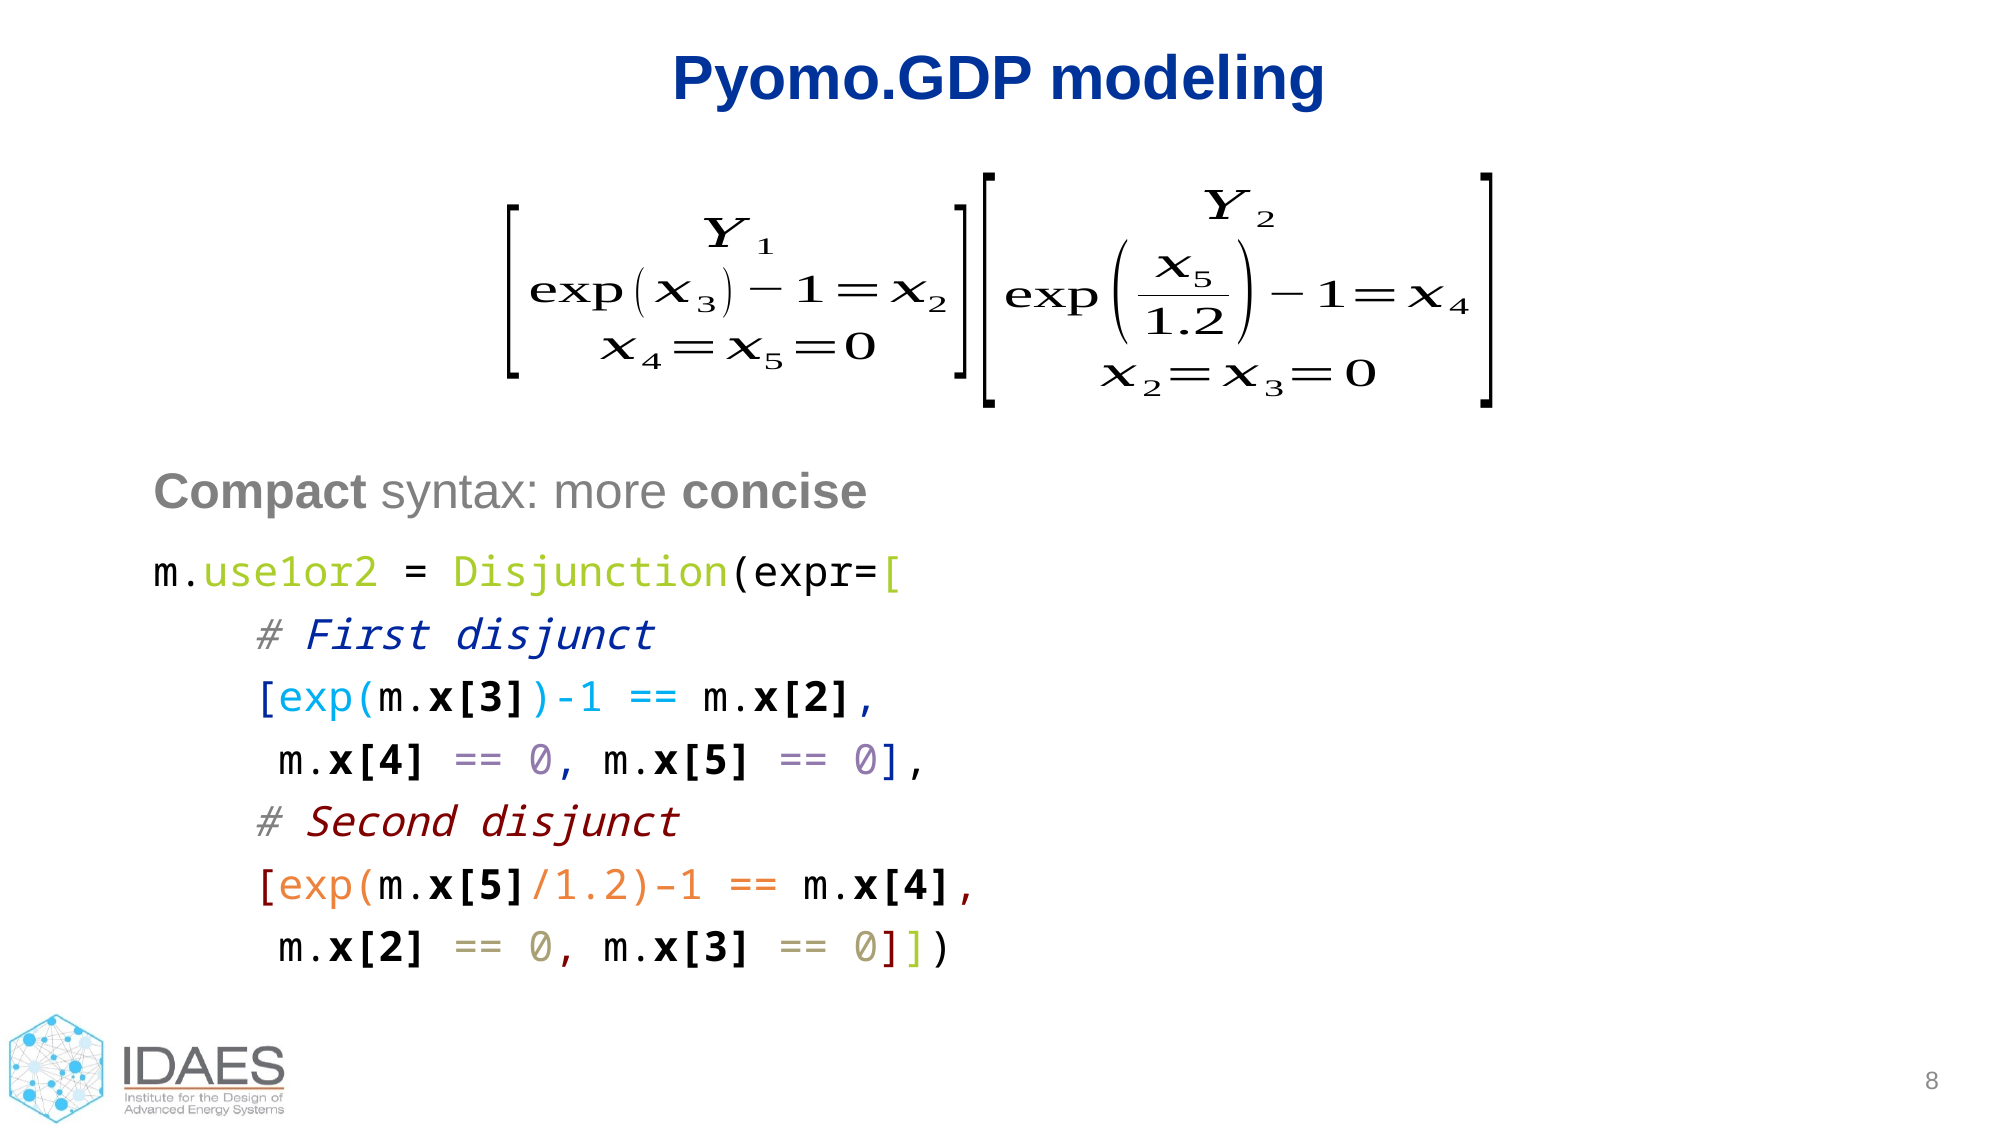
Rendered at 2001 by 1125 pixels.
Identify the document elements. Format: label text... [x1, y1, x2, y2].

text_box Compact syntax: more concise [138, 453, 943, 523]
picture [0, 1011, 300, 1125]
slide_number 8 [1487, 1050, 1955, 1110]
text_box m.use1or2 = Disjunction(expr=[ # First disjunct [exp(m.x[3])-1 == m.x[2], m.x[4] == 0, m.x[5] == 0], # Second disjunct [exp(m.x[5]/1.2)–1 == m.x[4], m.x[2] == 0, m.x[3] == 0]]) [138, 537, 1862, 978]
title Pyomo.GDP modeling [99, 29, 1901, 121]
